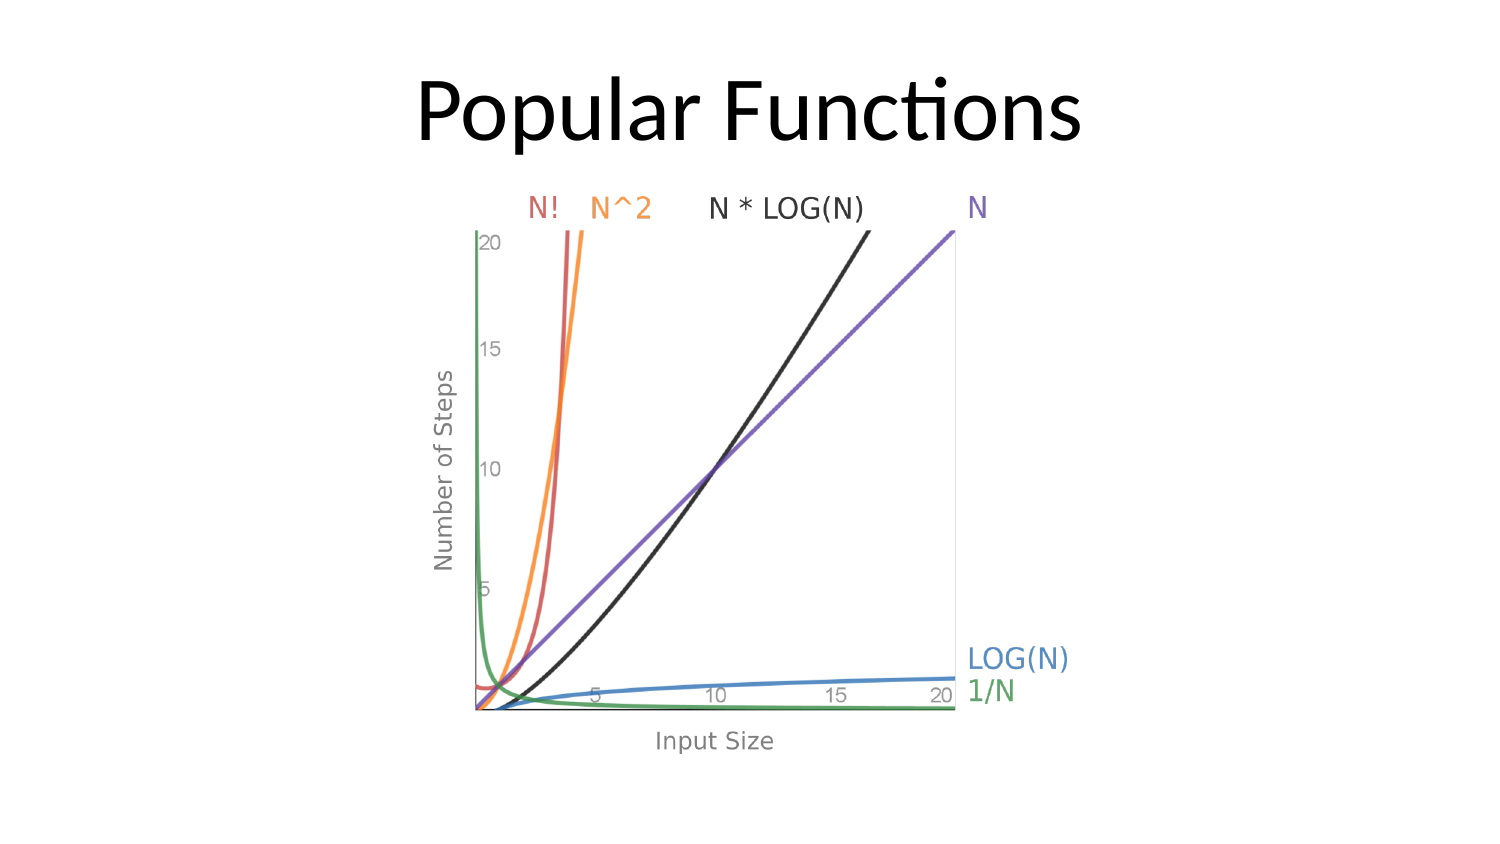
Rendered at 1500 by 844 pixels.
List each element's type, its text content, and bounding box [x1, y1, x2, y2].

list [433, 196, 1067, 754]
title Popular Functions [75, 33, 1425, 175]
